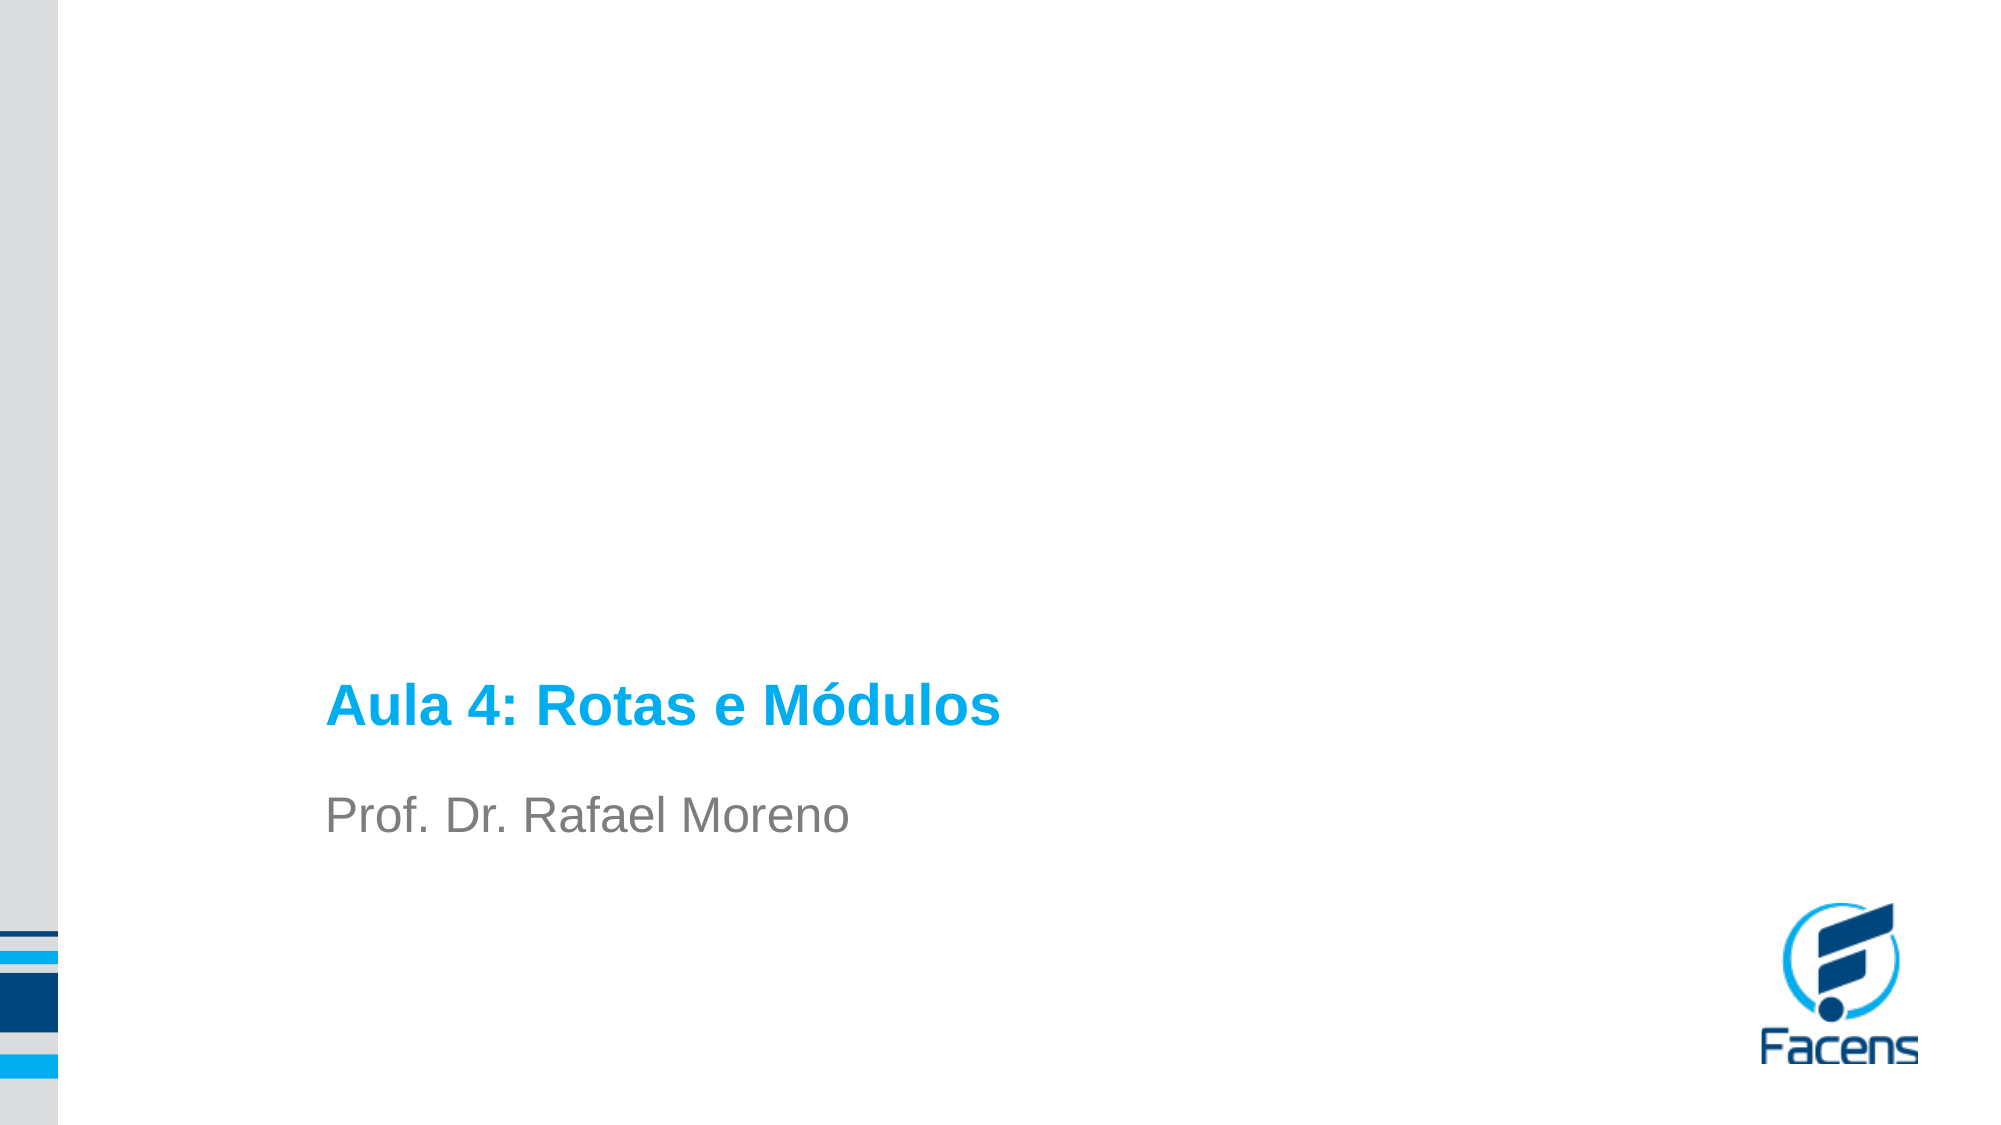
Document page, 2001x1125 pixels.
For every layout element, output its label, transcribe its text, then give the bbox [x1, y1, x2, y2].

picture [0, 965, 58, 1054]
picture [1761, 903, 1918, 1064]
text_box Prof. Dr. Rafael Moreno [310, 774, 1636, 850]
picture [0, 1079, 58, 1125]
text_box Aula 4: Rotas e Módulos [310, 683, 1604, 722]
picture [0, 0, 58, 950]
